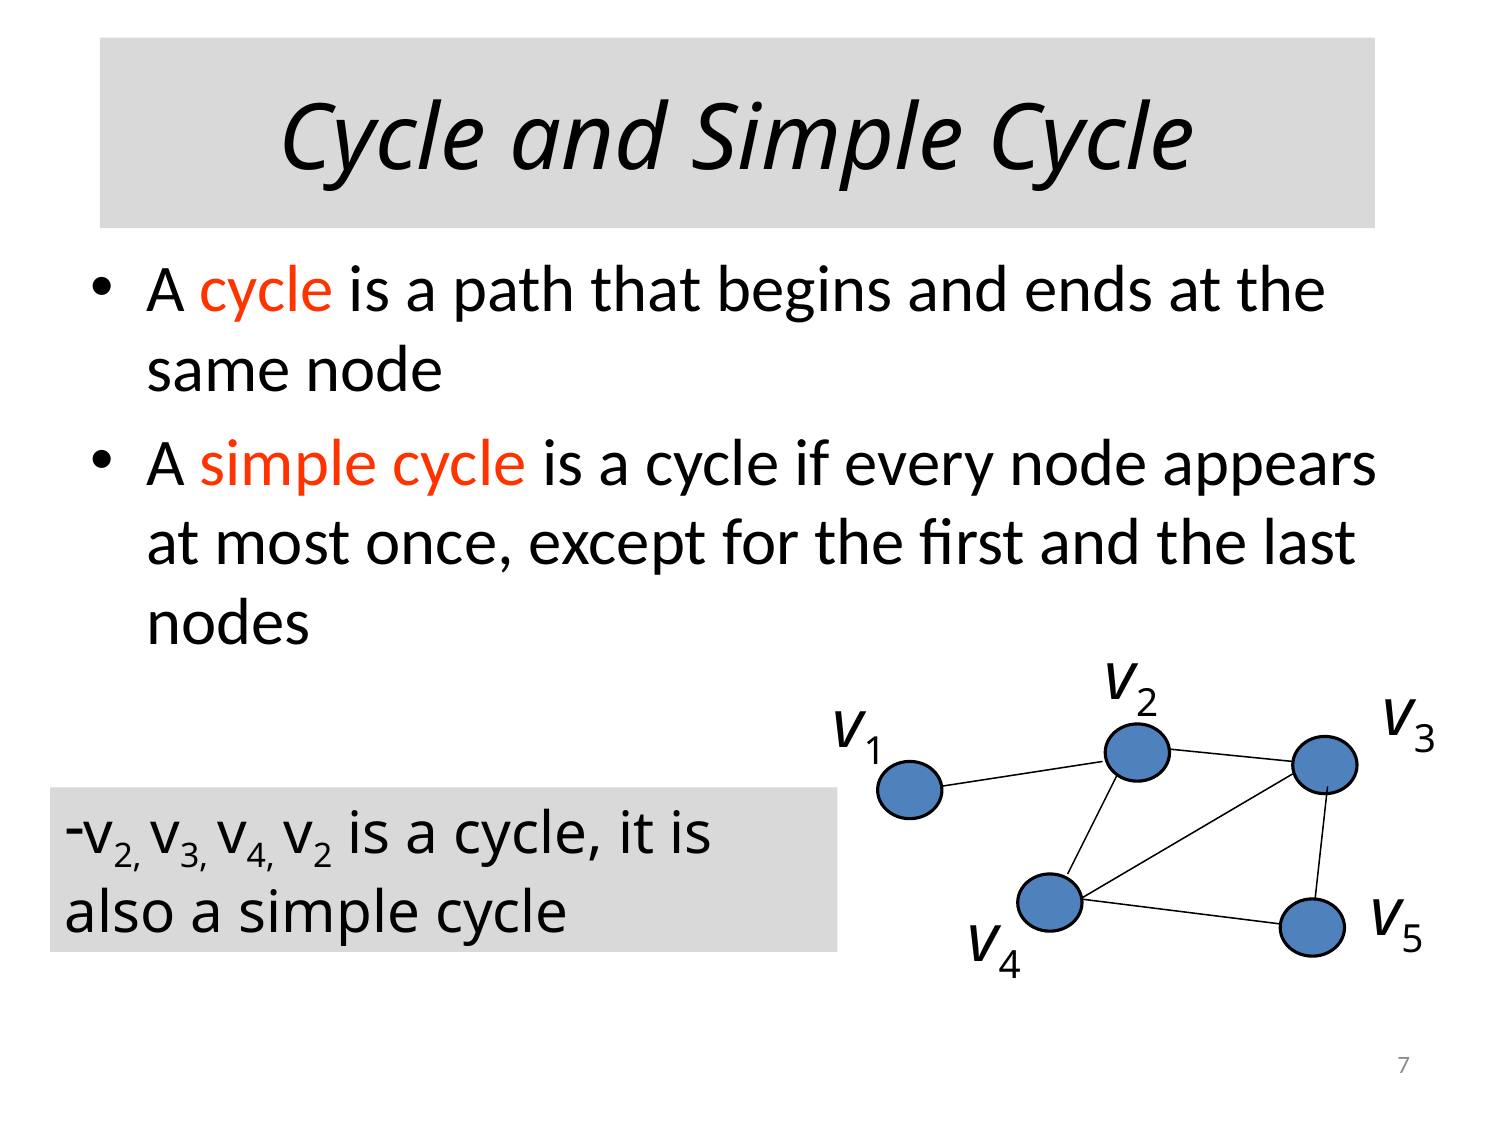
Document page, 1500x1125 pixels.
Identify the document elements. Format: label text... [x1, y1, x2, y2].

text_box [1280, 898, 1345, 957]
text_box v2, v3, v4, v2 is a cycle, it is also a simple cycle [50, 787, 838, 952]
list A cycle is a path that begins and ends at the same node A simple cycle is a cycle if every node appears at most once, except for the first and the last nodes [75, 237, 1425, 980]
text_box [1022, 873, 1083, 932]
text_box v1 [817, 673, 901, 780]
text_box v2 [1090, 625, 1174, 731]
slide_number 7 [1074, 1024, 1425, 1103]
text_box [877, 761, 942, 819]
text_box [1292, 736, 1358, 794]
text_box [1105, 731, 1170, 782]
text_box v3 [1367, 661, 1451, 768]
title Cycle and Simple Cycle [99, 37, 1375, 229]
text_box v4 [952, 887, 1036, 994]
text_box v5 [1355, 861, 1439, 968]
